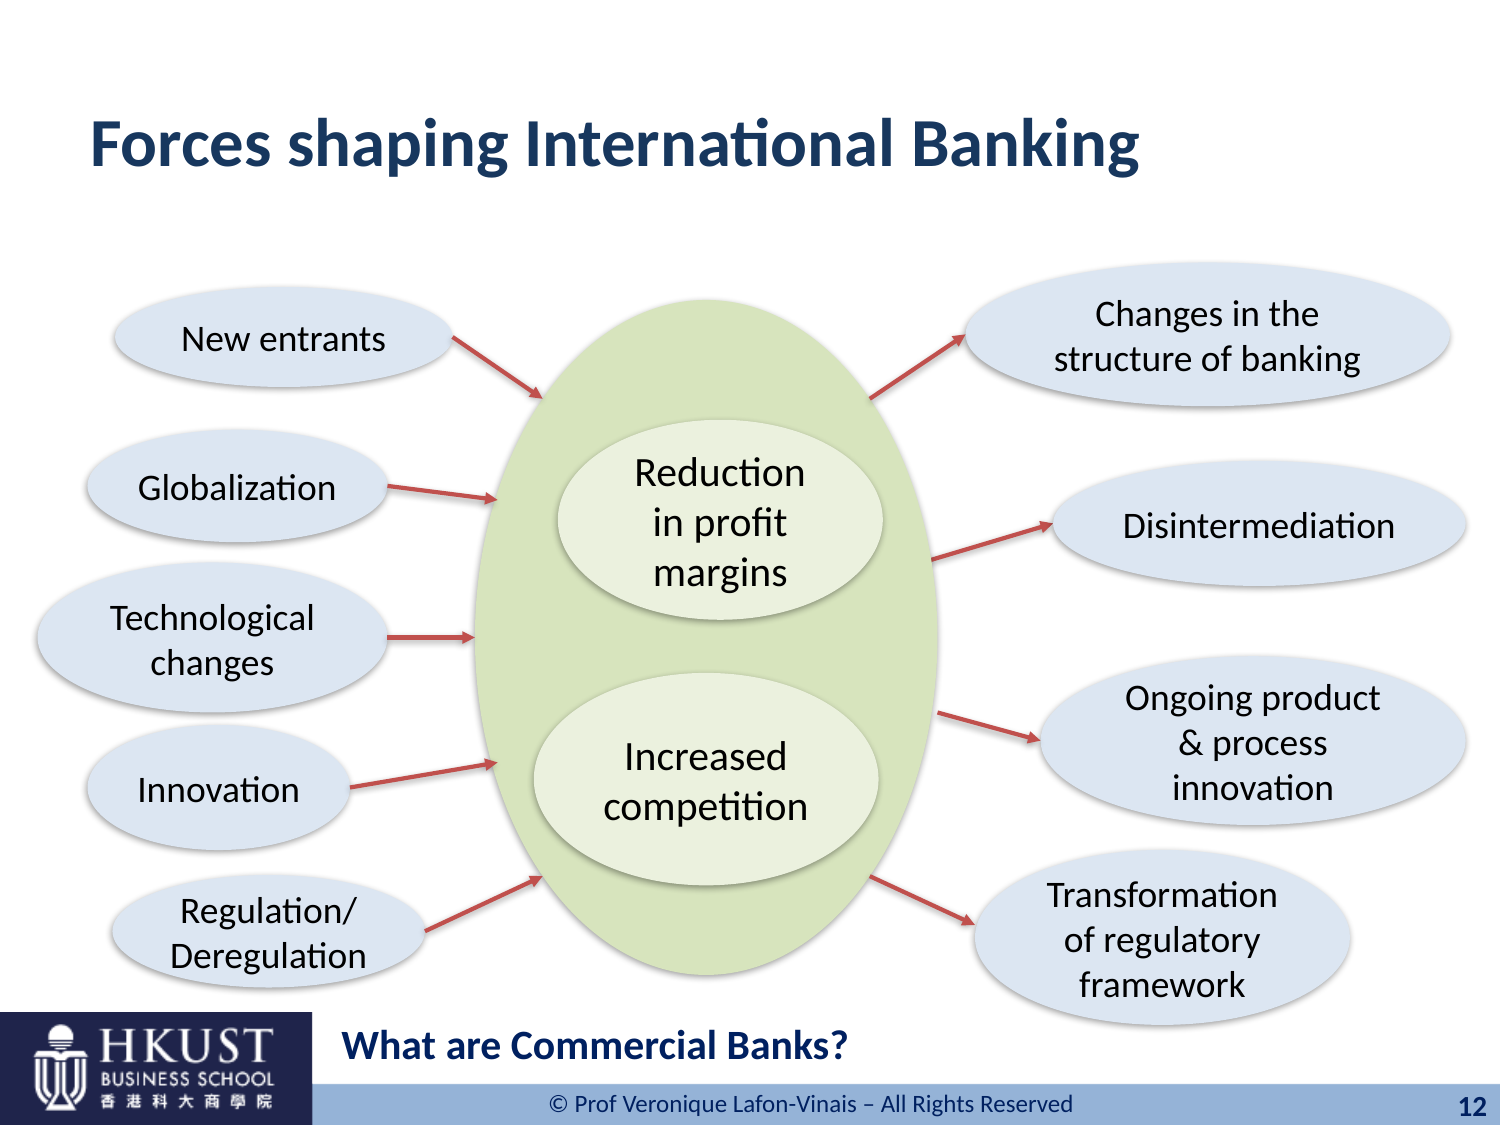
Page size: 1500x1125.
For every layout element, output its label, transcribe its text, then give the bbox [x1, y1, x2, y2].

text_box Changes in the structure of banking [965, 261, 1451, 407]
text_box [349, 762, 498, 788]
text_box Increased competition [533, 672, 880, 887]
text_box Innovation [86, 724, 350, 851]
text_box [869, 334, 966, 400]
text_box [869, 882, 976, 926]
text_box Globalization [86, 428, 388, 543]
text_box Regulation/ Deregulation [111, 874, 425, 989]
text_box Technological changes [36, 561, 389, 714]
text_box Reduction in profit margins [557, 418, 884, 621]
text_box New entrants [114, 286, 454, 388]
slide_number 12 [1351, 1080, 1500, 1125]
text_box Disintermediation [1052, 460, 1467, 587]
text_box [474, 299, 939, 976]
text_box Ongoing product & process innovation [1040, 655, 1467, 826]
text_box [452, 336, 543, 400]
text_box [387, 485, 498, 501]
picture [0, 1012, 1500, 1125]
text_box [424, 875, 543, 932]
title Forces shaping International Banking [74, 44, 1426, 233]
footer What are Commercial Banks? [326, 1007, 1500, 1078]
text_box Transformation of regulatory framework [974, 849, 1351, 1007]
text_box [937, 712, 1041, 741]
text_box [922, 523, 1054, 563]
